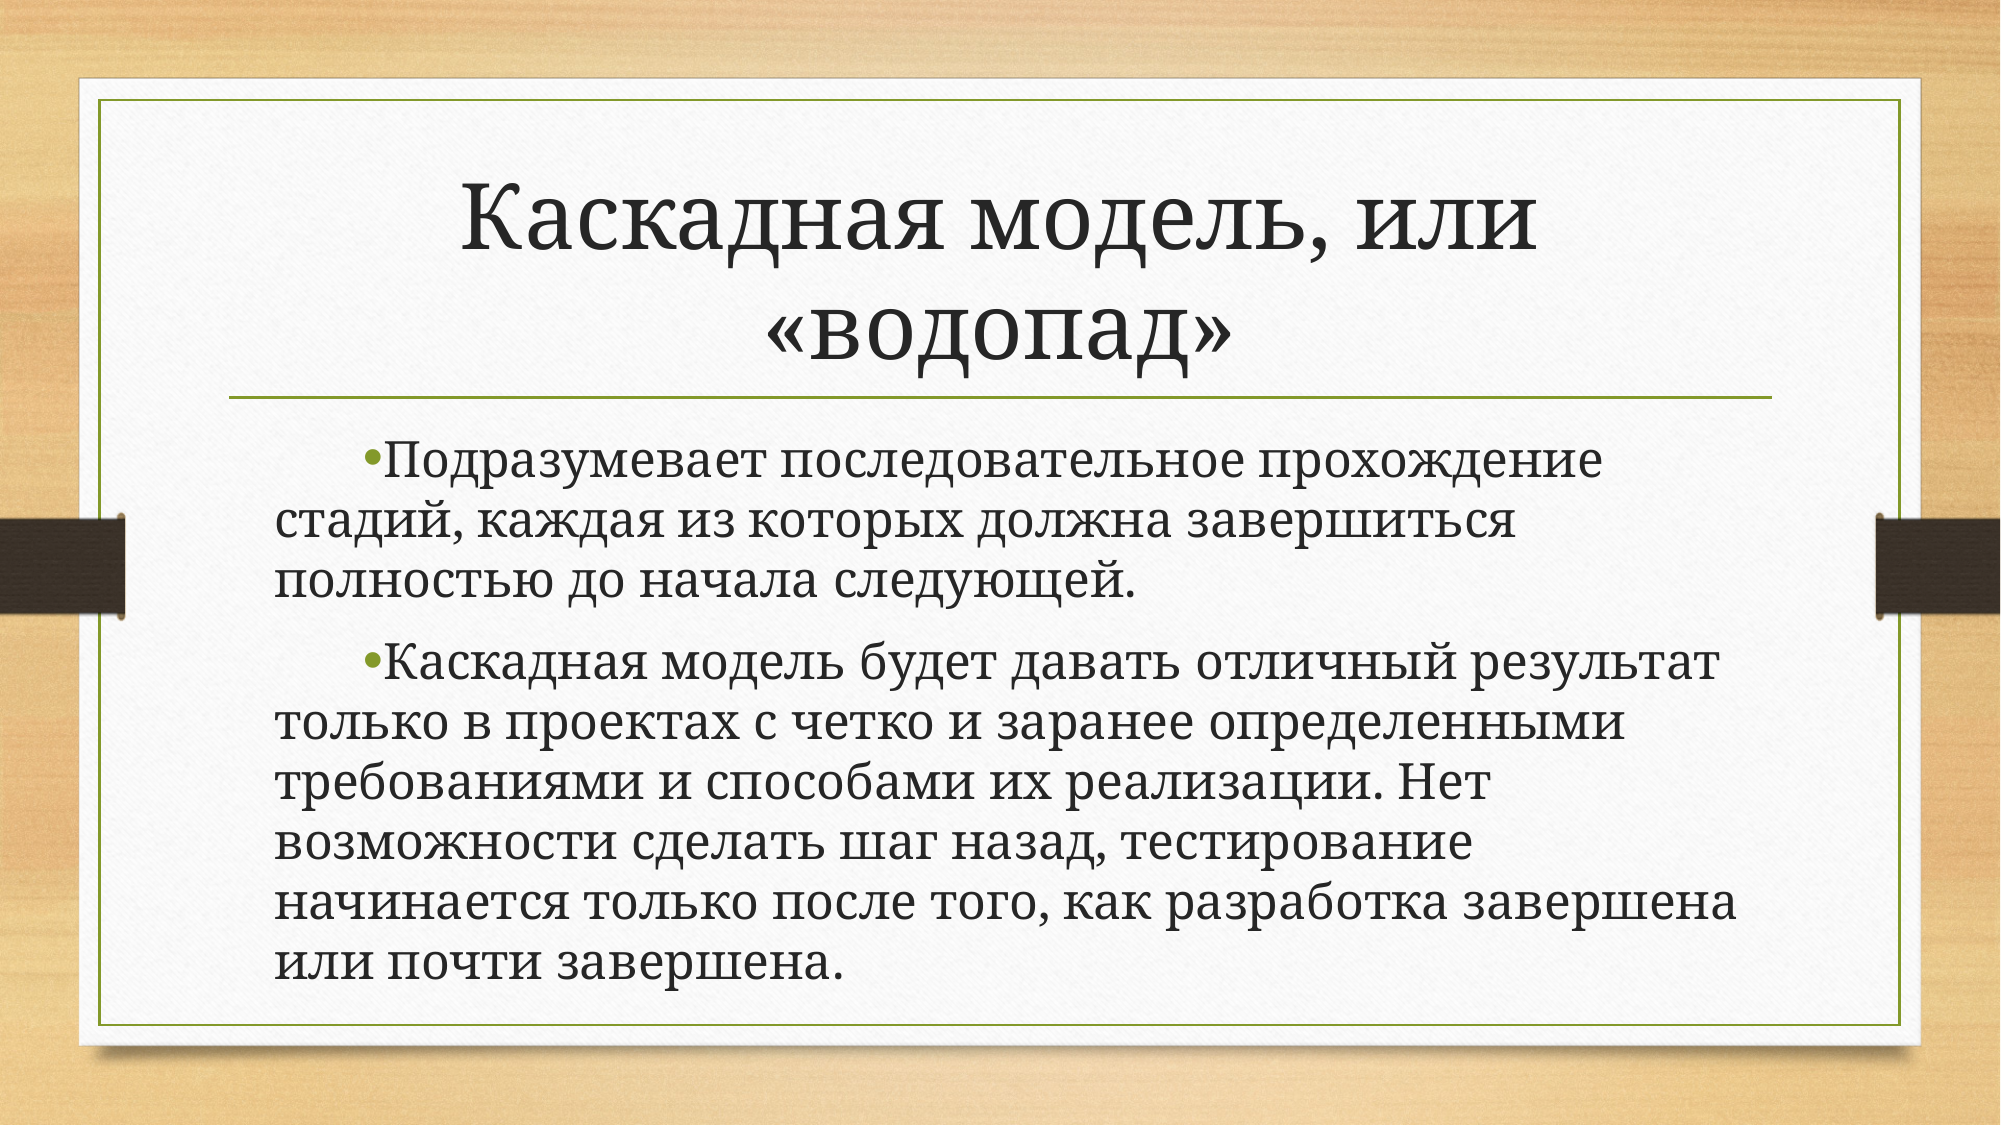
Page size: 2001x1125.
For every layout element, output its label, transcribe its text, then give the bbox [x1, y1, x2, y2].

list Подразумевает последовательное прохождение стадий, каждая из которых должна завершиться полностью до начала следующей. Каскадная модель будет давать отличный результат только в проектах с четко и заранее определенными требованиями и способами их реализации. Нет возможности сделать шаг назад, тестирование начинается только после того, как разработка завершена или почти завершена. [212, 419, 1788, 964]
picture [0, 0, 2001, 1125]
title Каскадная модель, или «водопад» [212, 161, 1788, 375]
